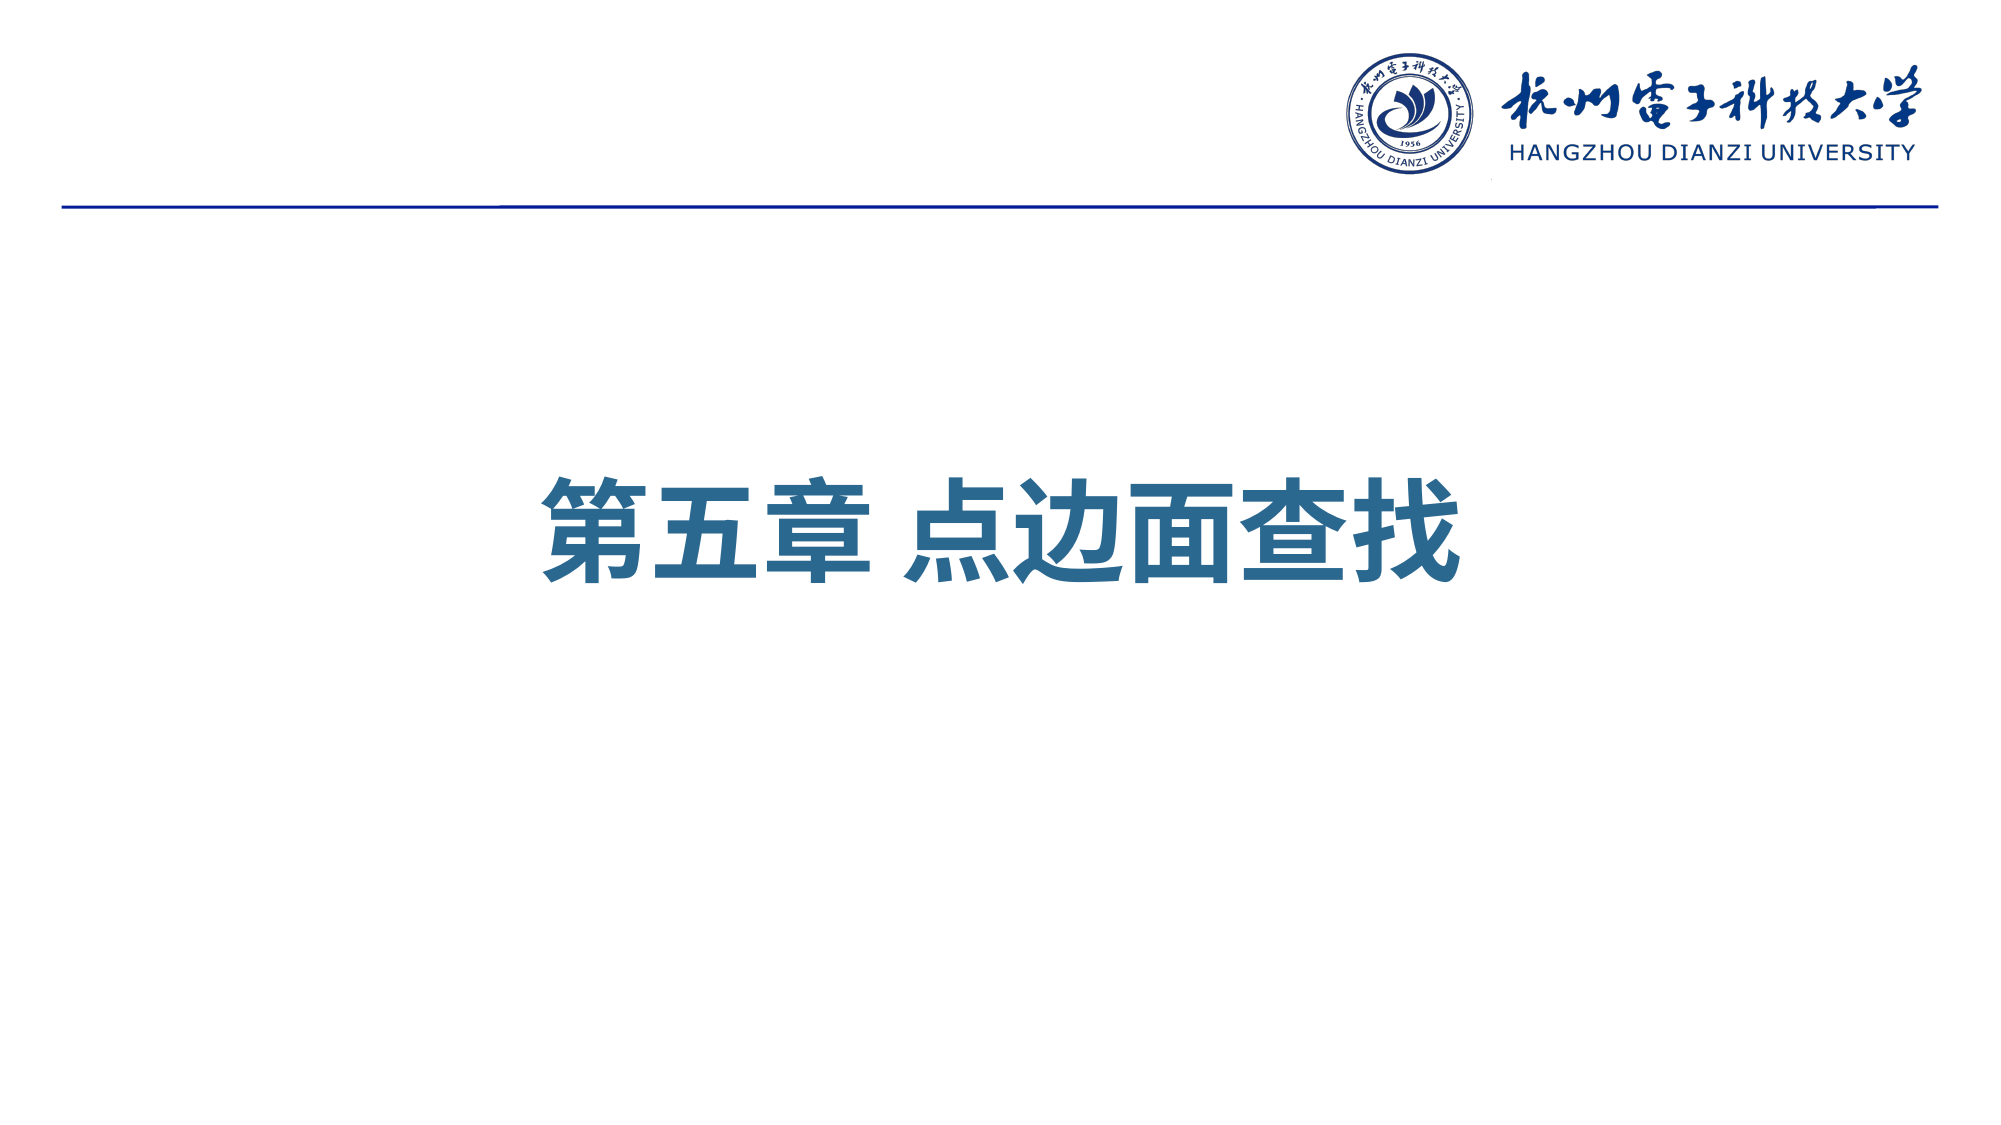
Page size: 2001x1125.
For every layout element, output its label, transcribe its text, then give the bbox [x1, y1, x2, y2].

list 第五章 点边面查找 [481, 452, 1519, 632]
picture [1344, 47, 1922, 180]
